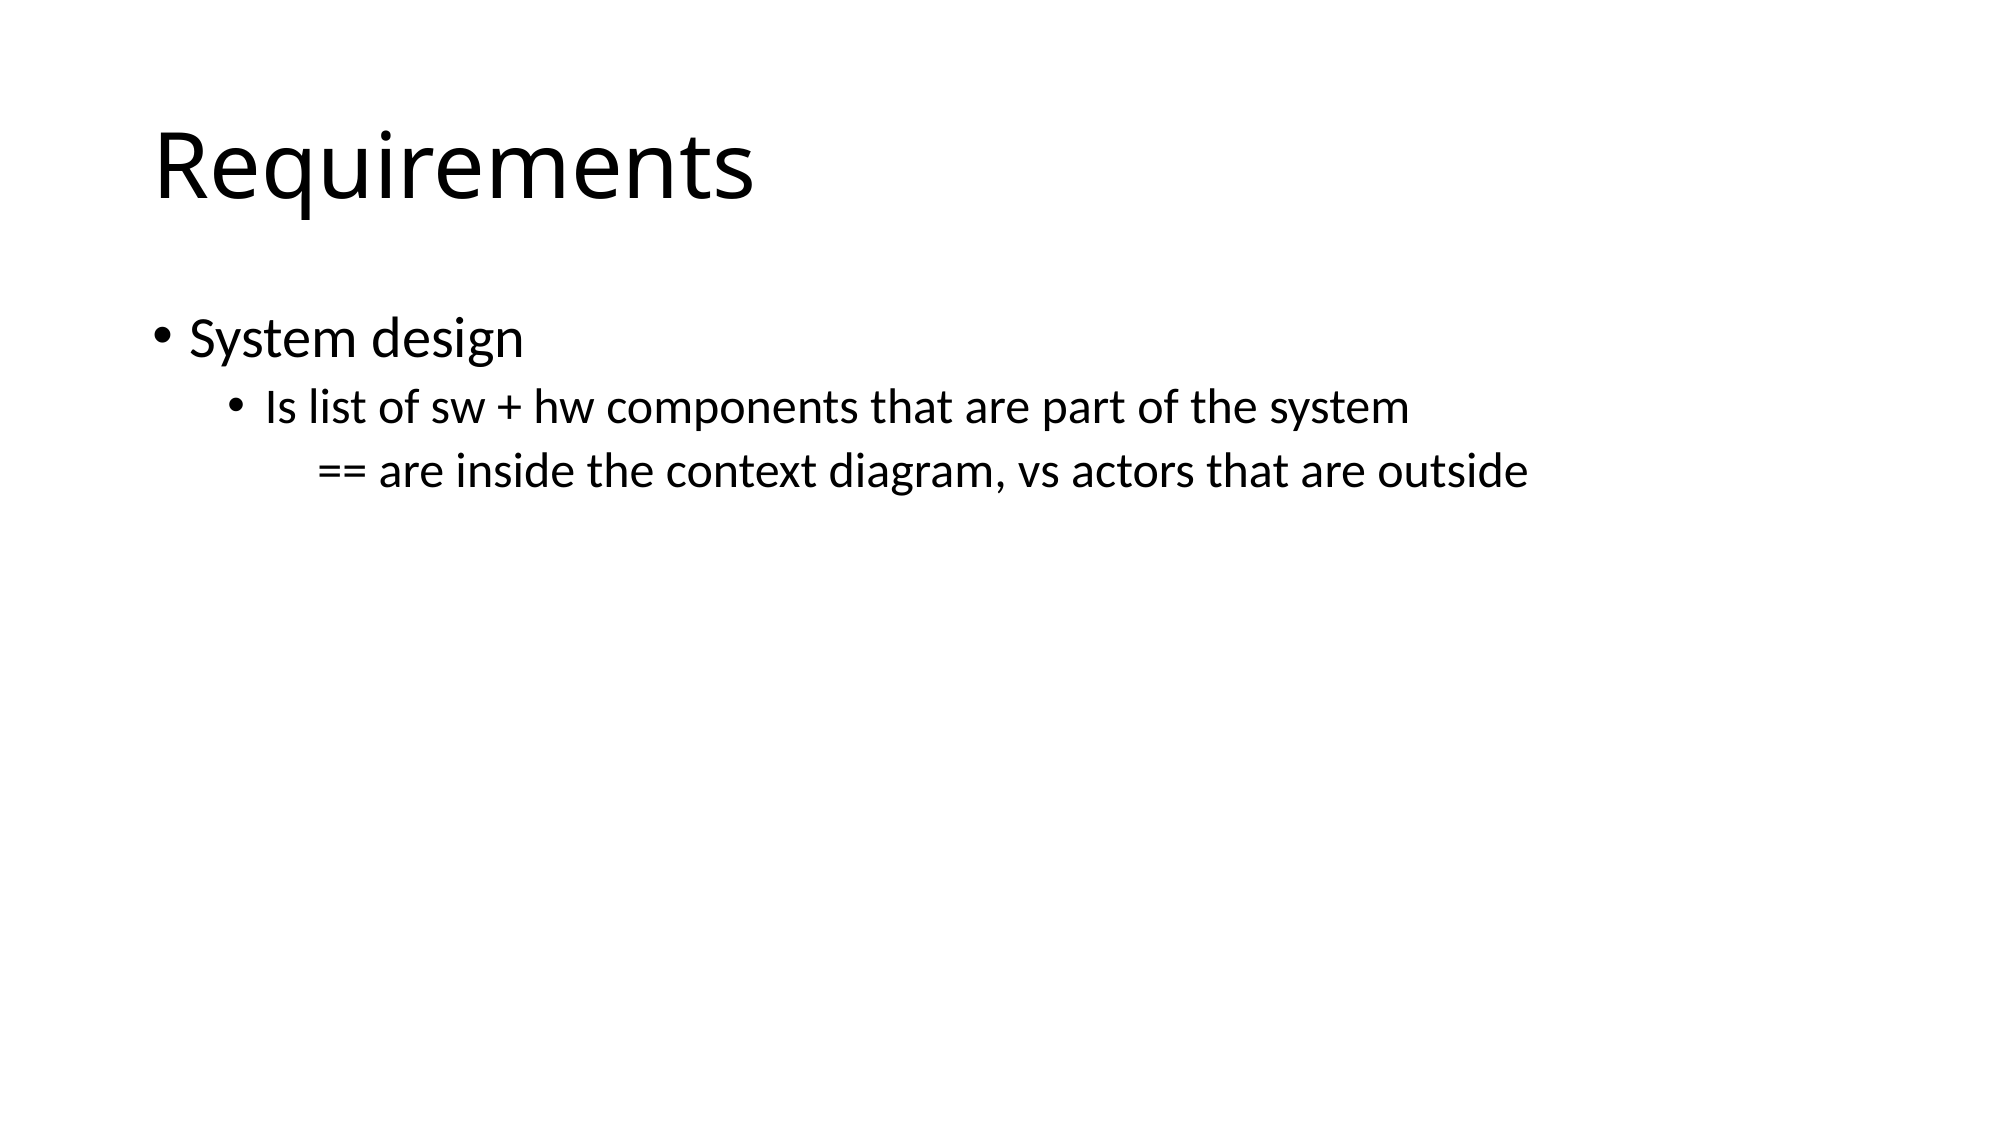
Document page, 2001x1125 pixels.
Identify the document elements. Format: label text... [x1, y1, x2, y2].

list System design Is list of sw + hw components that are part of the system == are inside the context diagram, vs actors that are outside [137, 299, 1863, 1014]
title Requirements [137, 59, 1863, 278]
